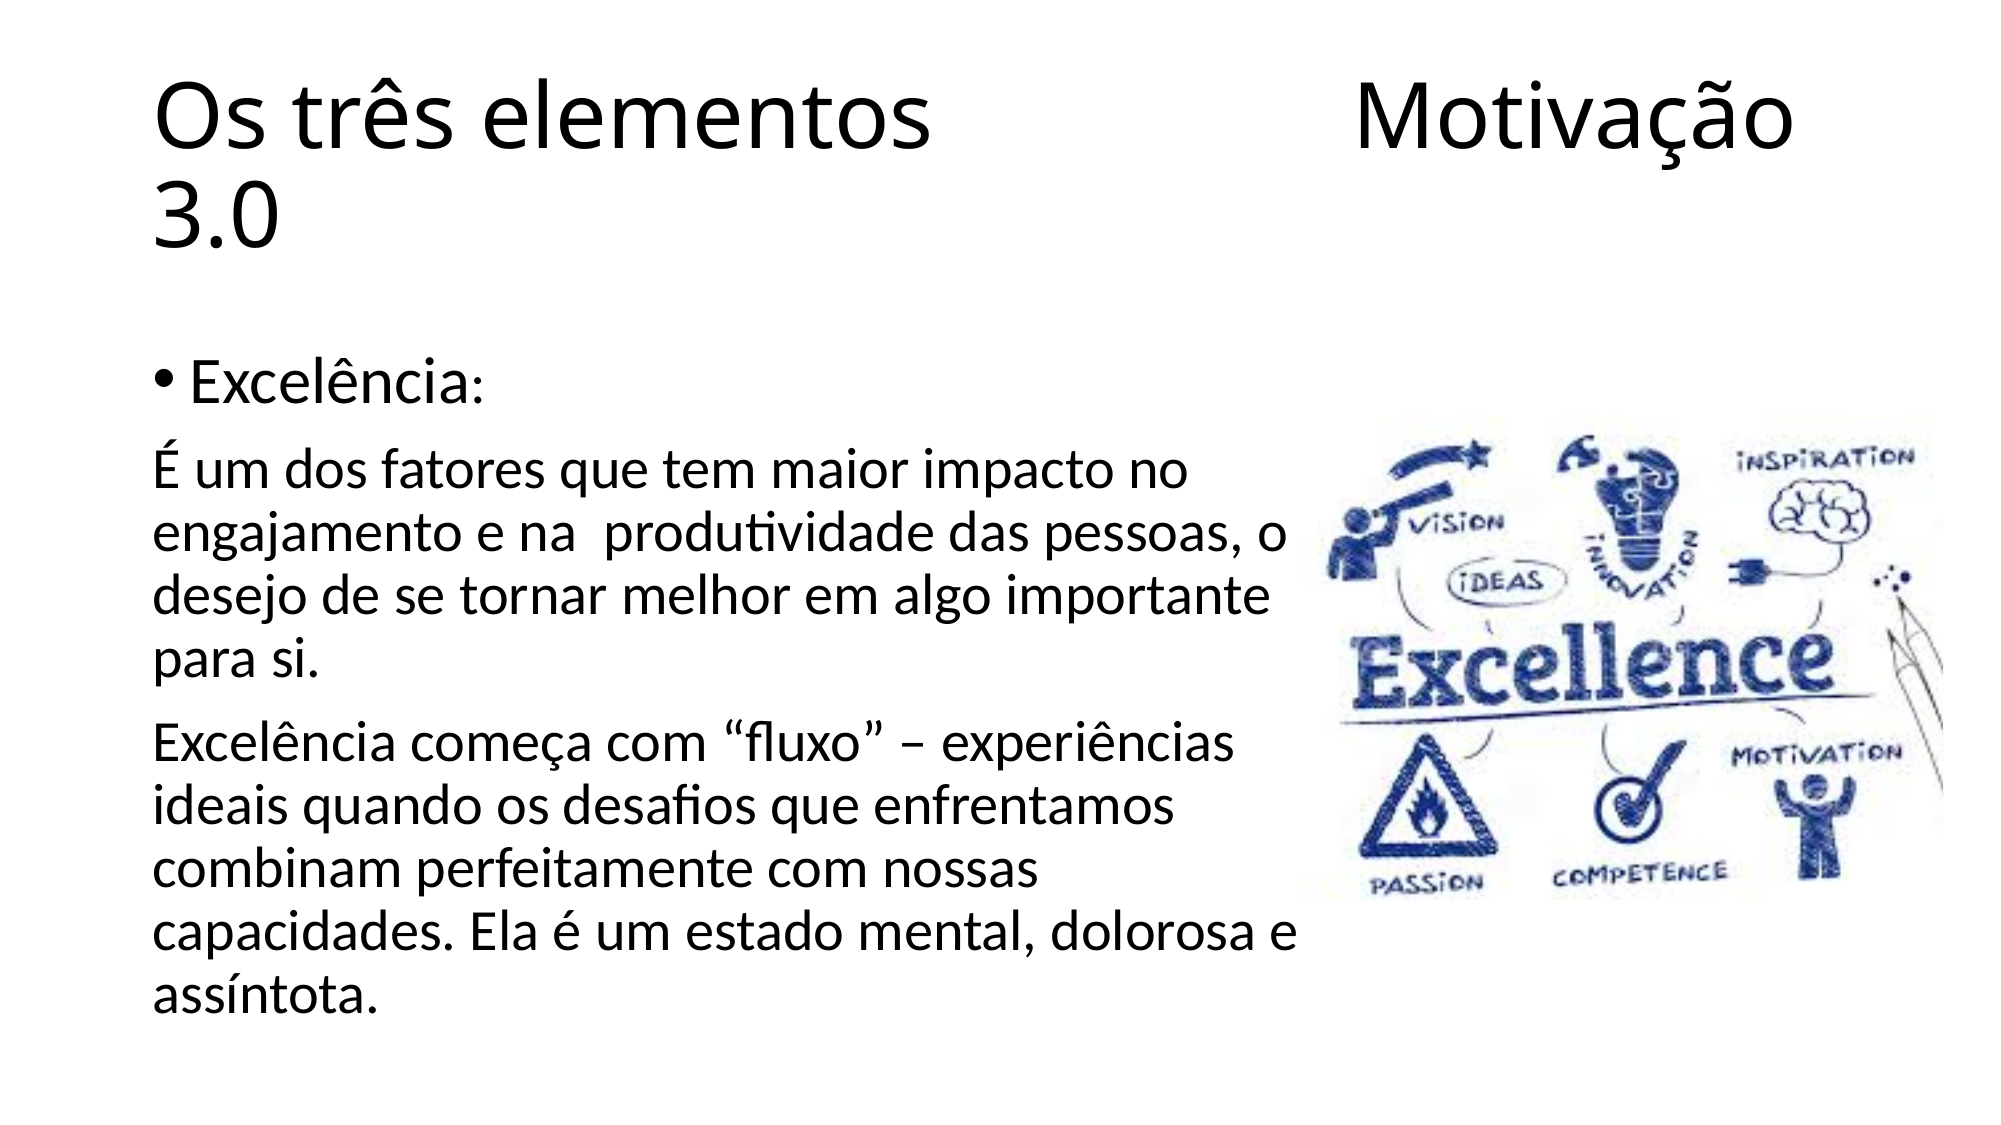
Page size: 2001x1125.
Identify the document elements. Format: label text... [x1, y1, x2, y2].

picture [1298, 415, 1944, 900]
title Os três elementos Motivação 3.0 [137, 59, 1863, 278]
list Excelência: É um dos fatores que tem maior impacto no engajamento e na produtividade das pessoas, o desejo de se tornar melhor em algo importante para si. Excelência começa com “fluxo” – experiências ideais quando os desafios que enfrentamos combinam perfeitamente com nossas capacidades. Ela é um estado mental, dolorosa e assíntota. [137, 338, 1370, 1052]
